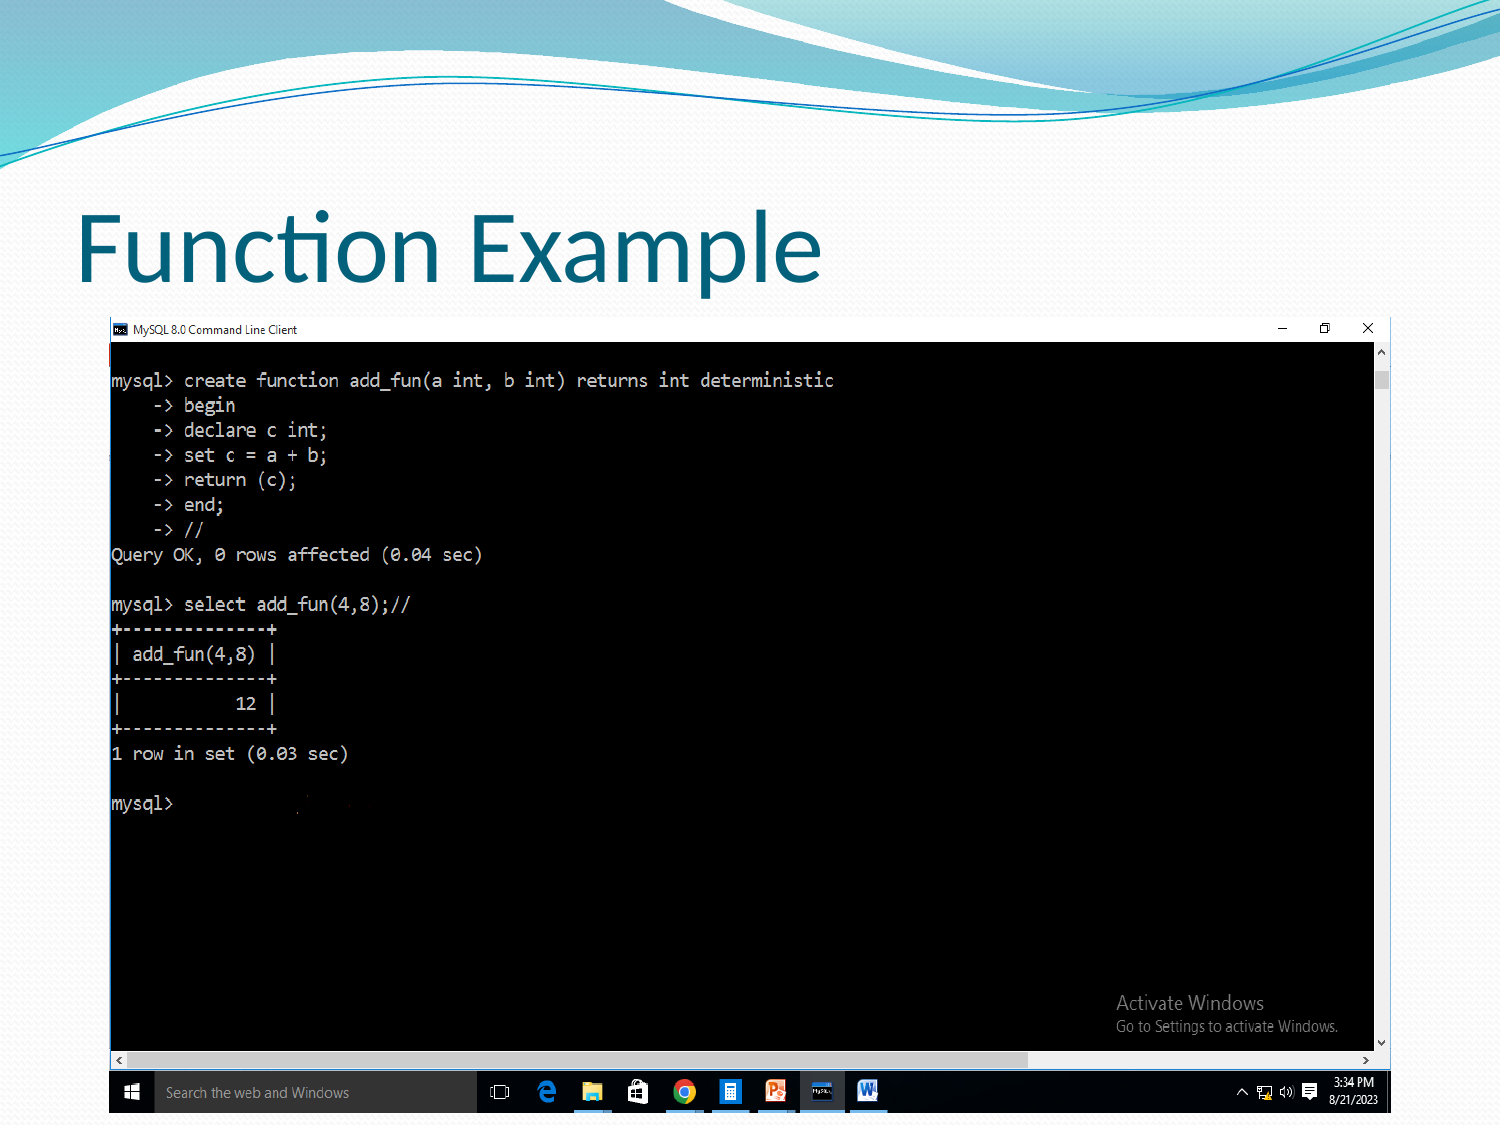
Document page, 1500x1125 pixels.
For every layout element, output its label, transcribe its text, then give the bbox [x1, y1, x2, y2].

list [109, 317, 1391, 1113]
title Function Example [75, 115, 1425, 303]
